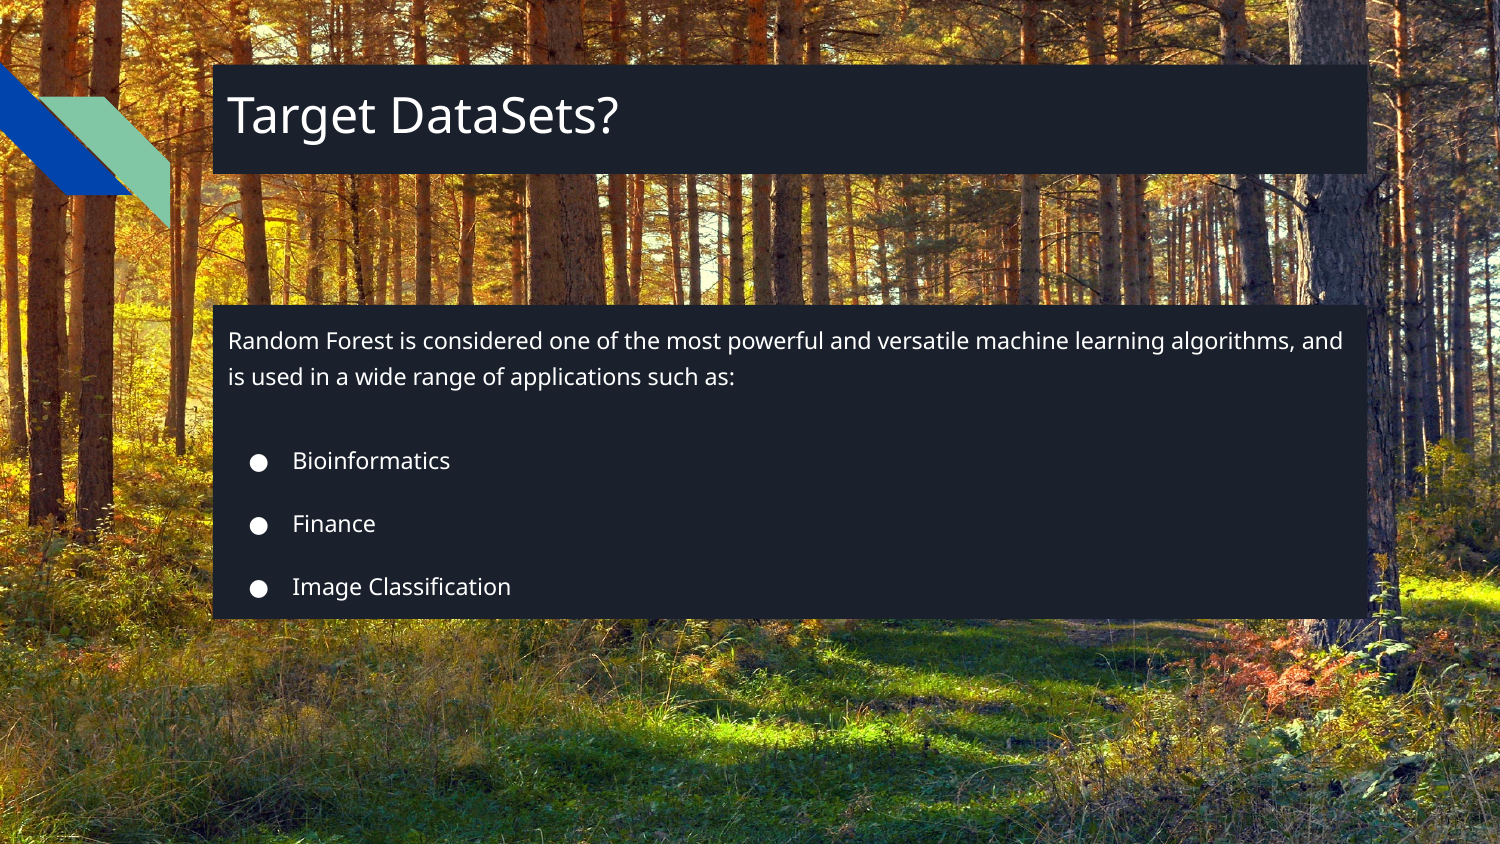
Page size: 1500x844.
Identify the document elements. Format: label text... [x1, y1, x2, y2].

list Random Forest is considered one of the most powerful and versatile machine learning algorithms, and is used in a wide range of applications such as: Bioinformatics Finance Image Classification [212, 304, 1368, 619]
picture [0, 0, 1500, 844]
title Target DataSets? [212, 64, 1368, 174]
